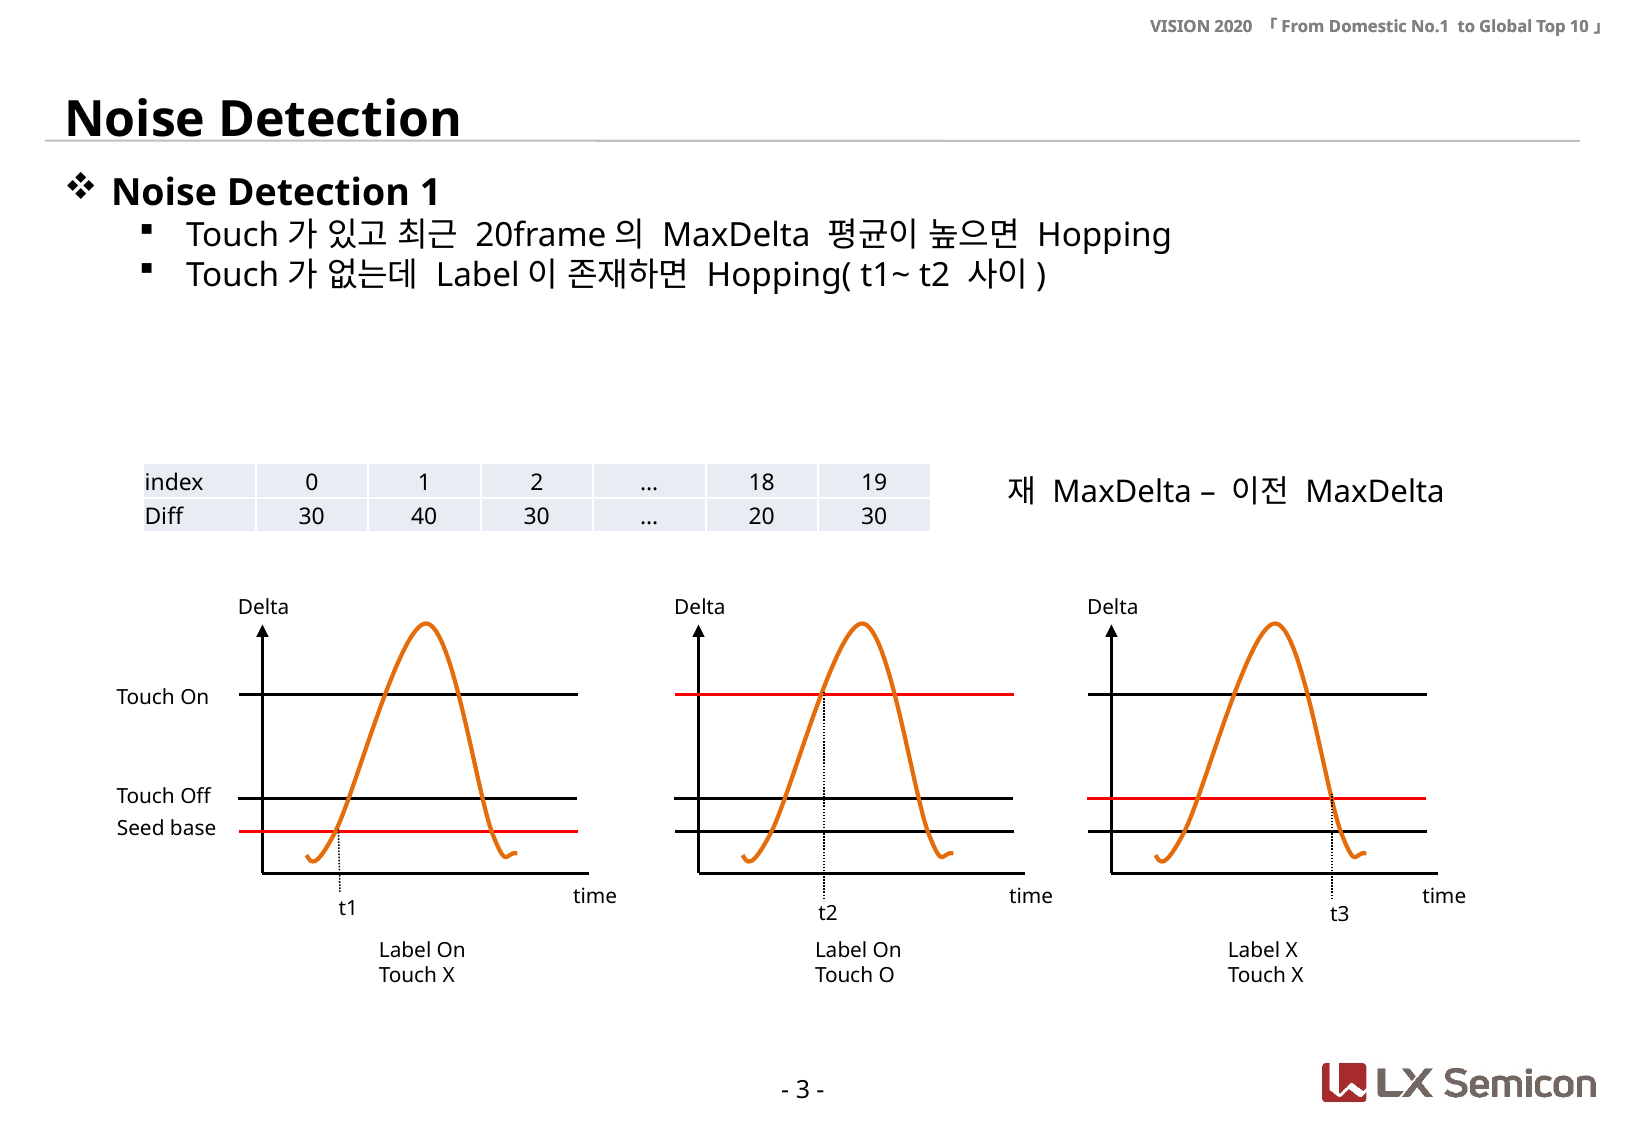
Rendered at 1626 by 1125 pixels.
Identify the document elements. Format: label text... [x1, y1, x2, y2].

text_box Label On Touch O [800, 929, 995, 994]
table_header 2 [482, 464, 592, 497]
table_cell 30 [819, 499, 930, 531]
table_cell 30 [257, 499, 367, 531]
text_box t2 [803, 892, 906, 932]
text_box Label X Touch X [1213, 929, 1408, 994]
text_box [101, 585, 590, 874]
table_header … [594, 464, 705, 497]
text_box t3 [1315, 893, 1418, 933]
picture [1317, 1059, 1601, 1106]
text_box Noise Detection 1 Touch가 있고 최근 20frame의 MaxDelta 평균이 높으면 Hopping Touch가 없는데 Label이 존재하면 Hopping( t1~ t2 사이) [49, 160, 1581, 301]
text_box time [558, 875, 661, 915]
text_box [659, 585, 1026, 874]
table_cell 40 [369, 499, 480, 531]
table_header 1 [369, 464, 480, 497]
text_box time [1407, 875, 1510, 915]
text_box Noise Detection [49, 79, 931, 155]
text_box time [994, 875, 1097, 915]
text_box Label On Touch X [364, 929, 559, 994]
table_cell … [594, 499, 705, 531]
table_header 19 [819, 464, 930, 497]
table_cell 20 [707, 499, 817, 531]
table_header index [144, 464, 255, 497]
table_header 18 [707, 464, 817, 497]
text_box t1 [324, 886, 426, 927]
table_cell 30 [482, 499, 592, 531]
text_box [1072, 585, 1439, 874]
table_header 0 [257, 464, 367, 497]
table_cell Diff [144, 499, 255, 531]
